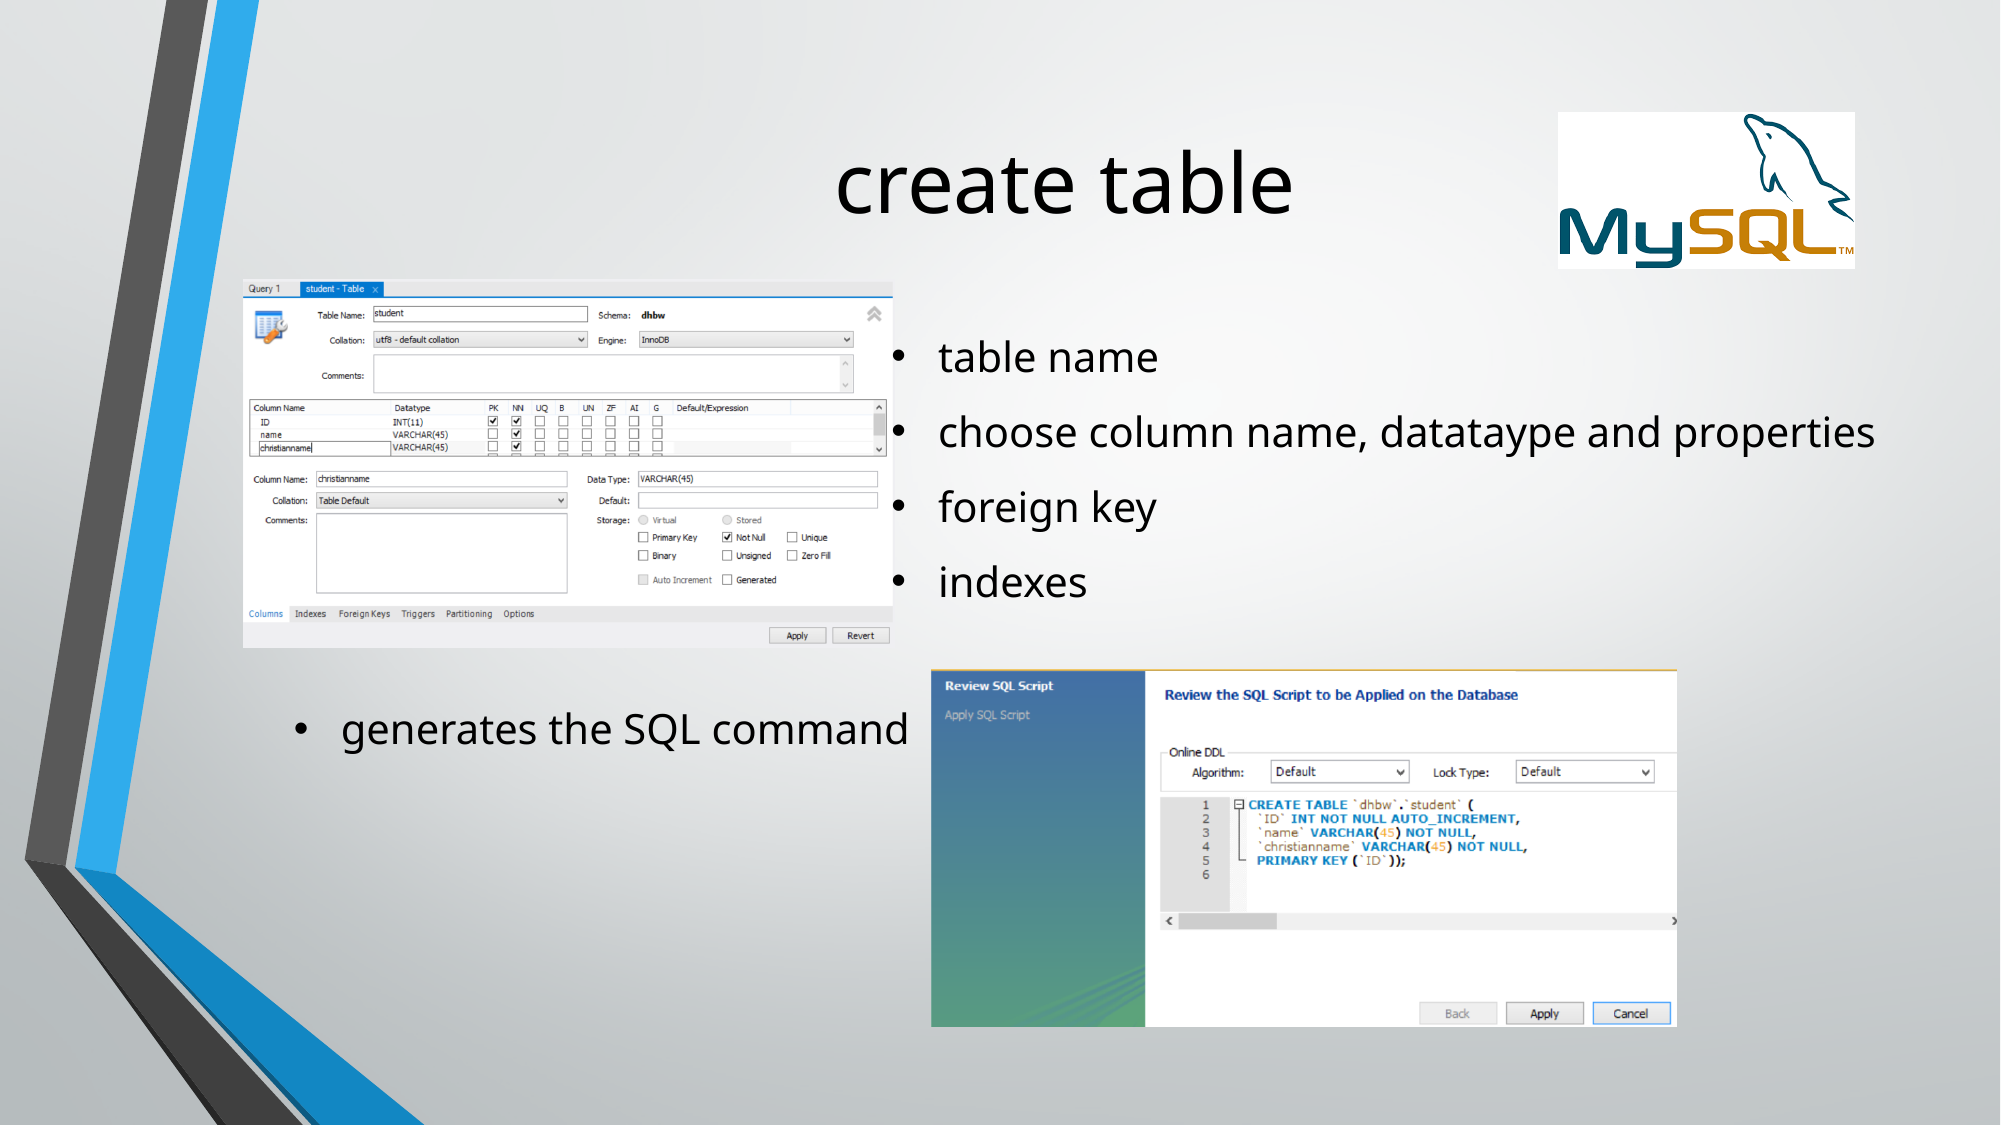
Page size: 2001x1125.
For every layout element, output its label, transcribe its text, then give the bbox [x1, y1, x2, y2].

text_box table name choose column name, datataype and properties foreign key indexes [896, 297, 1891, 613]
title create table [243, 36, 1887, 297]
text_box generates the SQL command [279, 695, 925, 761]
picture [931, 668, 1678, 1027]
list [243, 279, 896, 649]
picture [1557, 112, 1855, 269]
